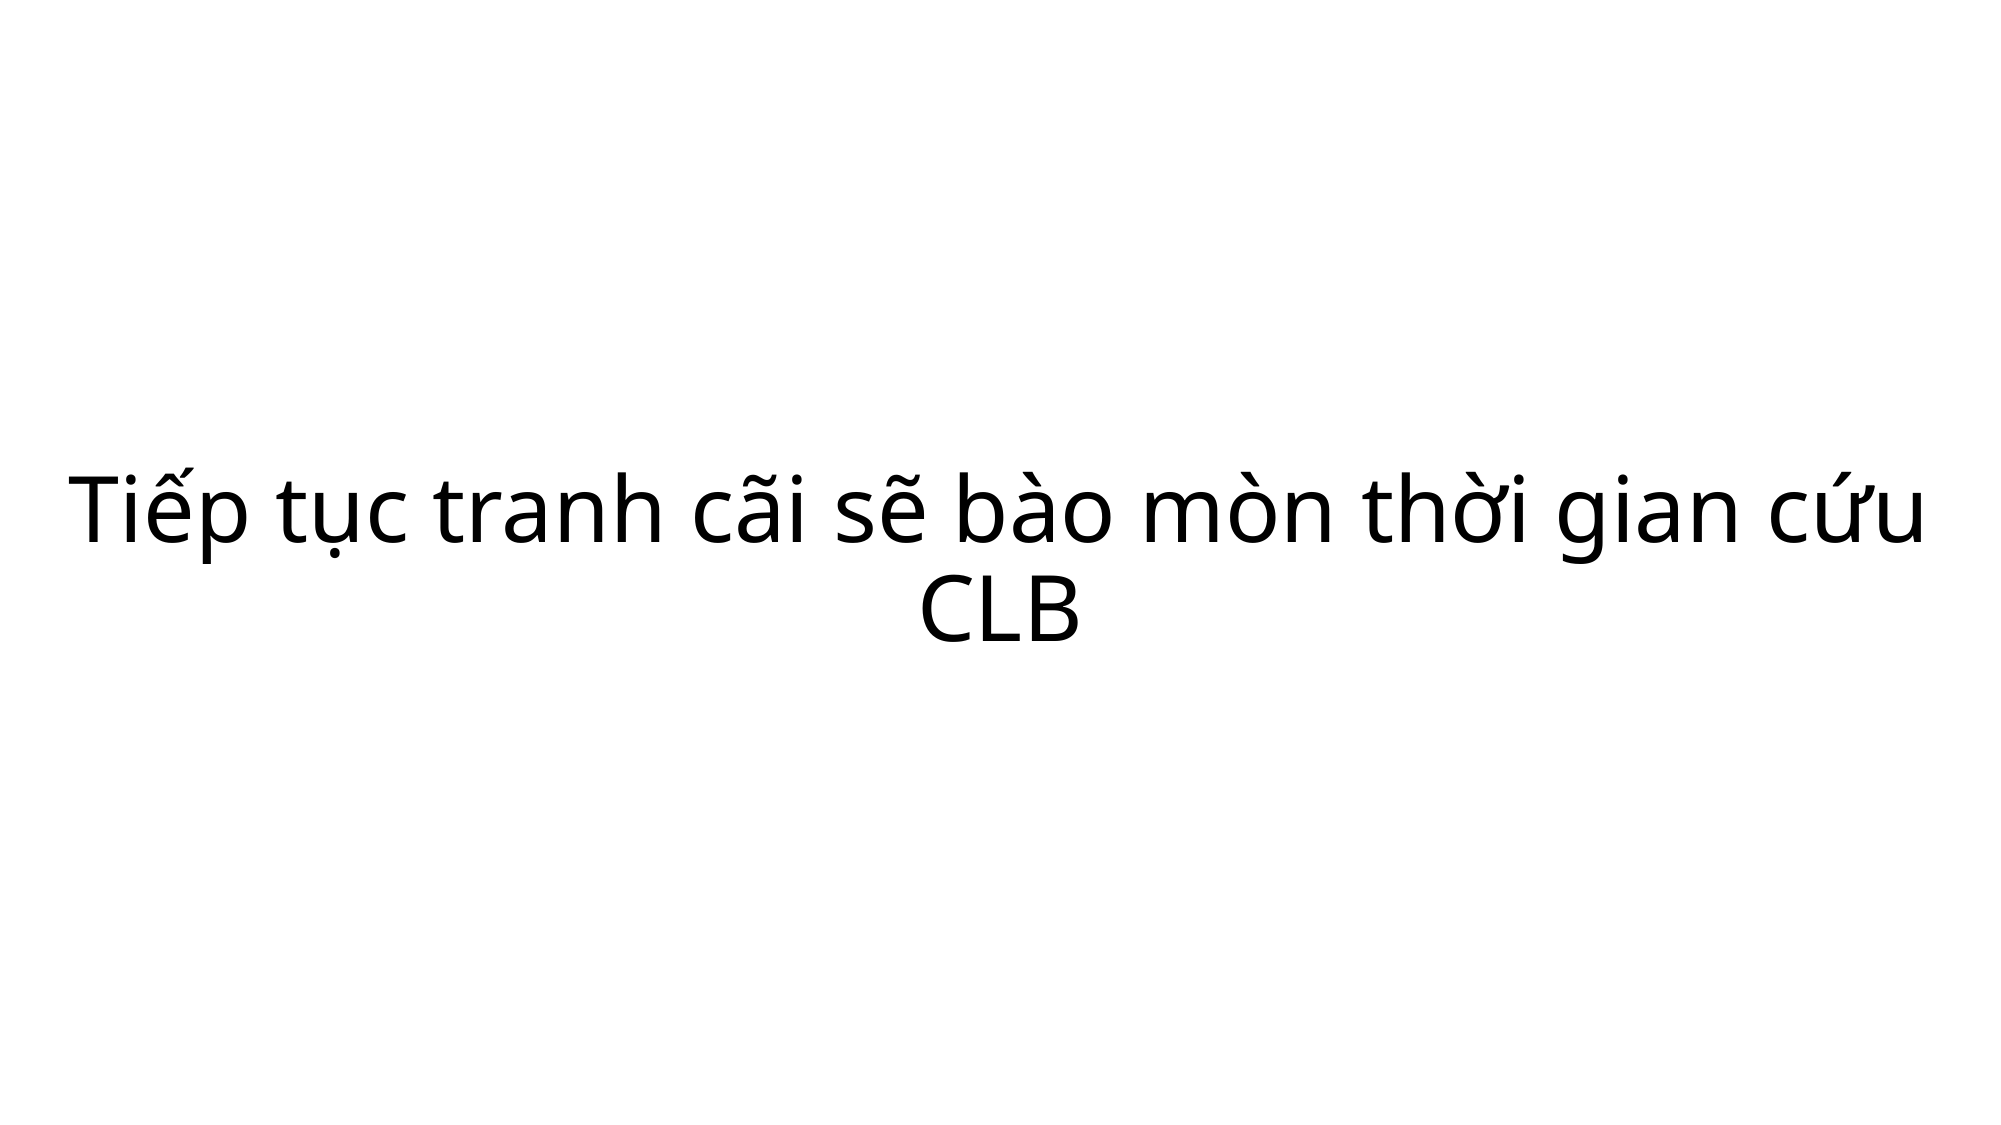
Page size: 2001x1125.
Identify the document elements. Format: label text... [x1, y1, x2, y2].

title Tiếp tục tranh cãi sẽ bào mòn thời gian cứu CLB [0, 0, 2000, 1125]
